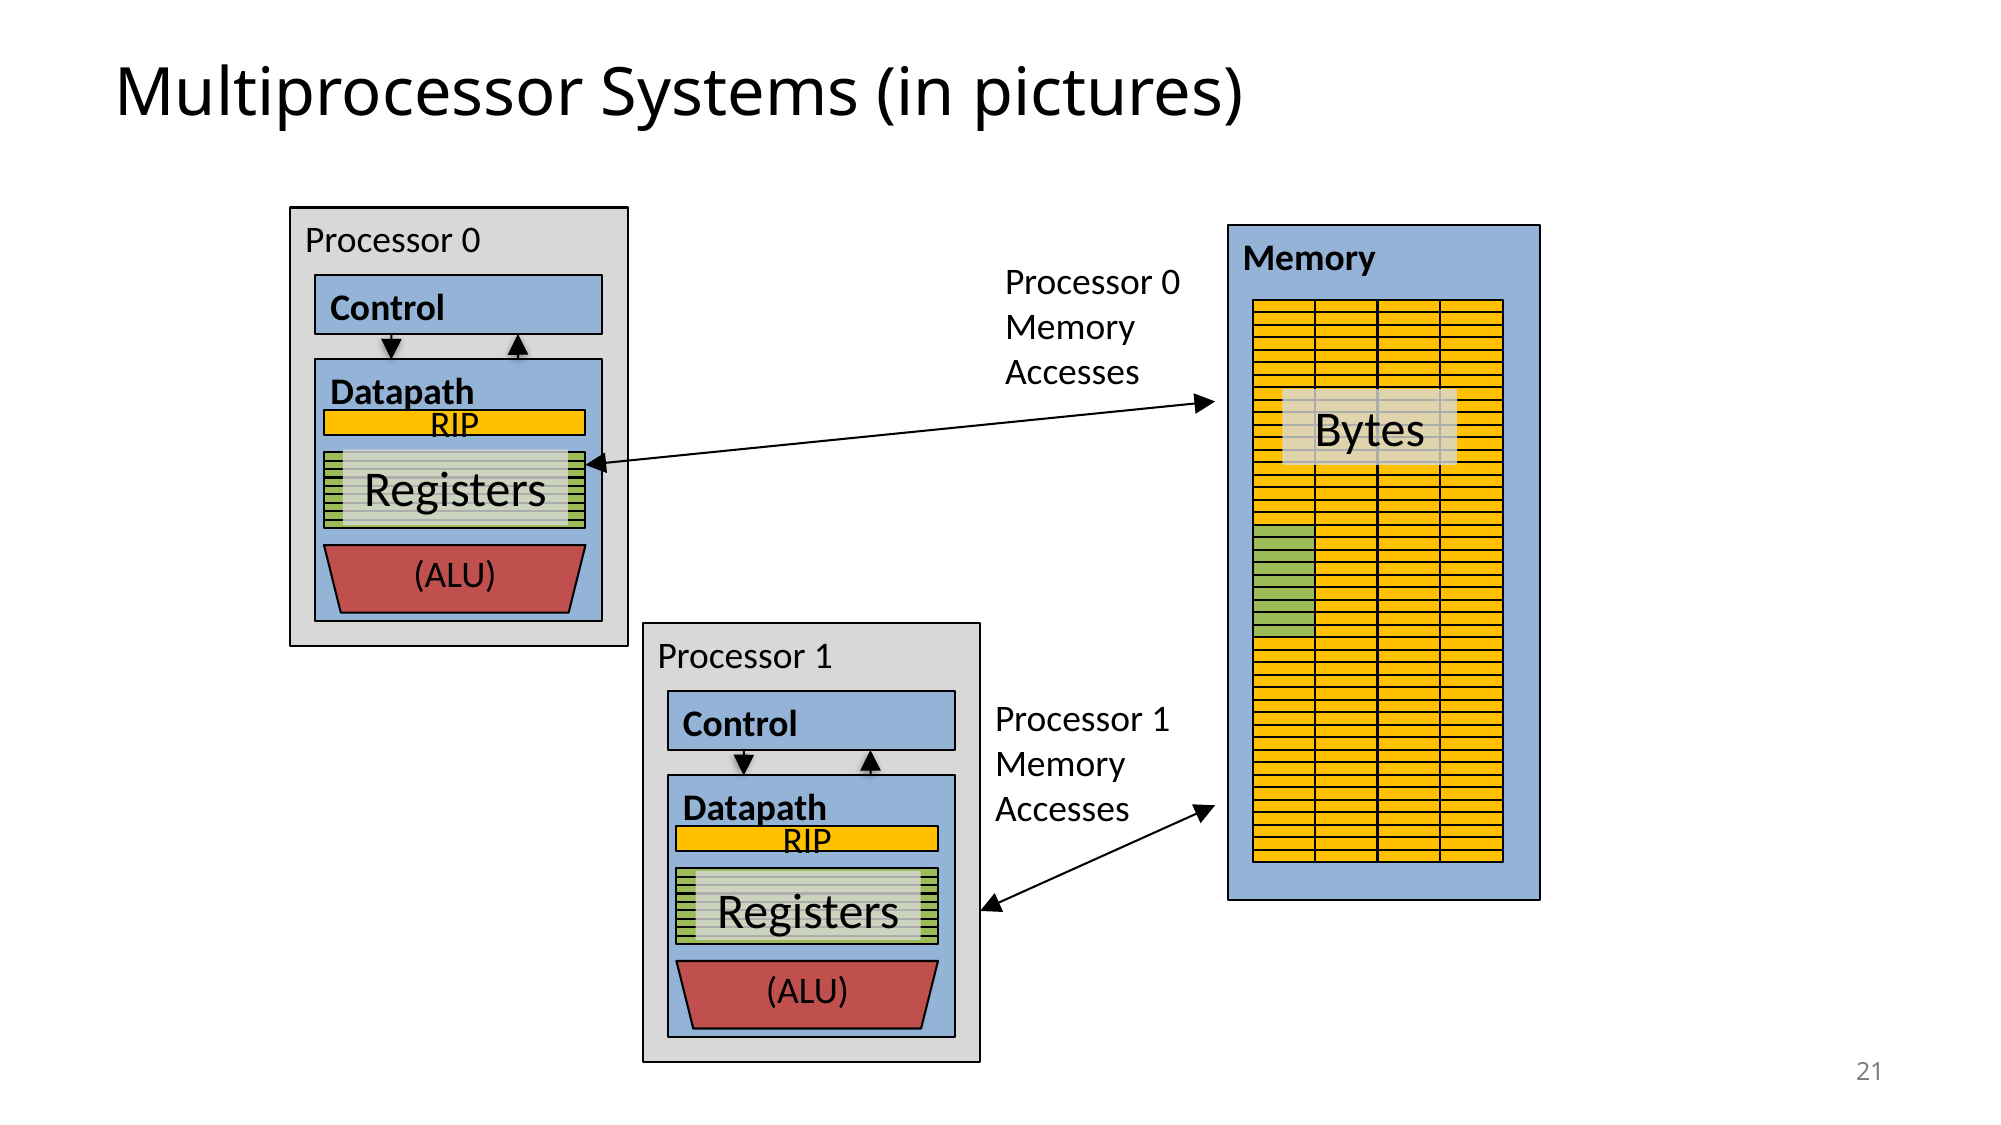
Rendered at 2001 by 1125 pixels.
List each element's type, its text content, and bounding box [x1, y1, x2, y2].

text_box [585, 401, 1216, 465]
title Multiprocessor Systems (in pictures) [99, 37, 1900, 150]
text_box Processor 0 Memory Accesses [990, 249, 1203, 401]
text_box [1252, 299, 1503, 863]
slide_number 21 [1749, 1042, 1900, 1103]
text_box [290, 207, 628, 647]
text_box Memory [1227, 224, 1541, 900]
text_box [642, 623, 1216, 1063]
